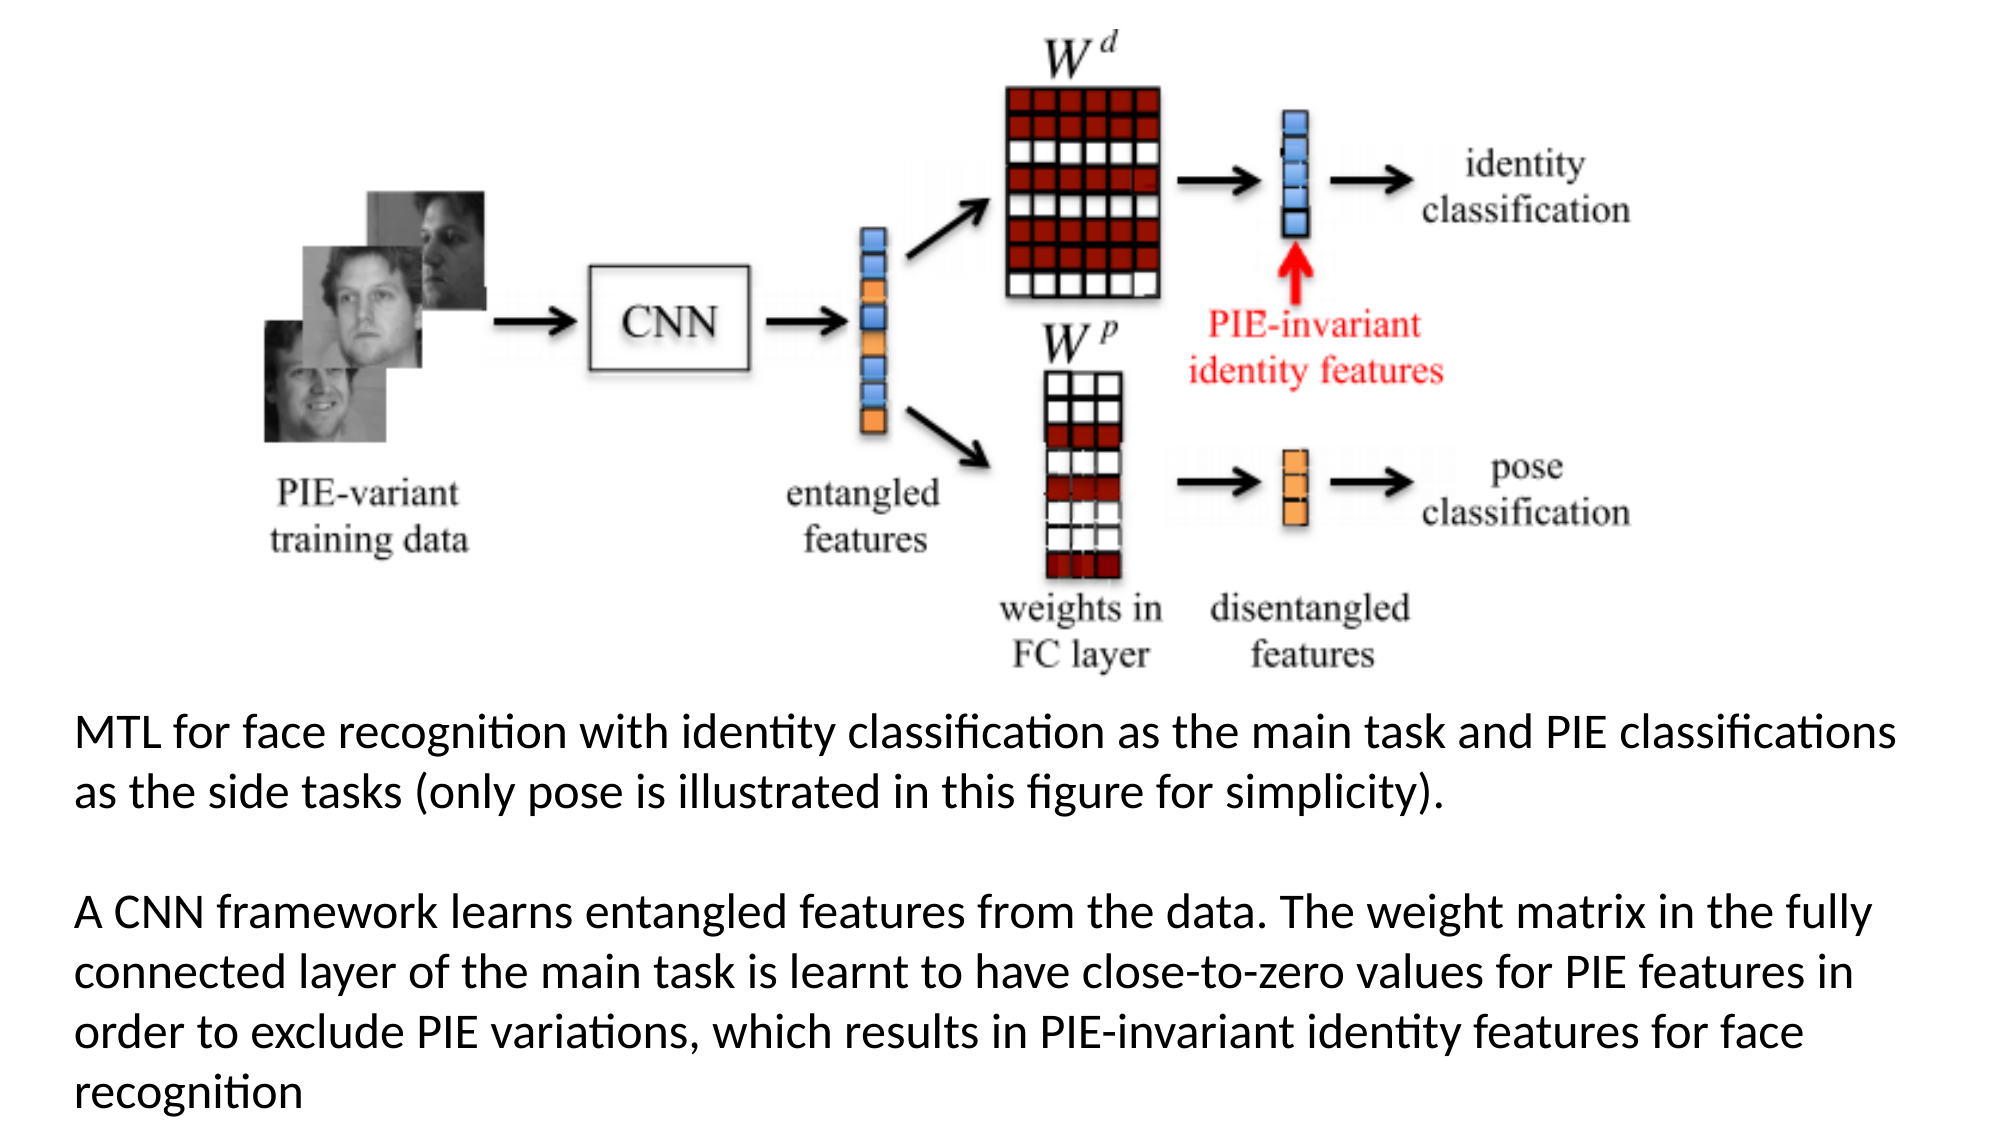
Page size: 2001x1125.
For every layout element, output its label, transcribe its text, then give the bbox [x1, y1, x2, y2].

text_box MTL for face recognition with identity classification as the main task and PIE classifications as the side tasks (only pose is illustrated in this figure for simplicity). A CNN framework learns entangled features from the data. The weight matrix in the fully connected layer of the main task is learnt to have close-to-zero values for PIE features in order to exclude PIE variations, which results in PIE-invariant identity features for face recognition [58, 691, 1920, 1125]
picture [234, 29, 1692, 692]
